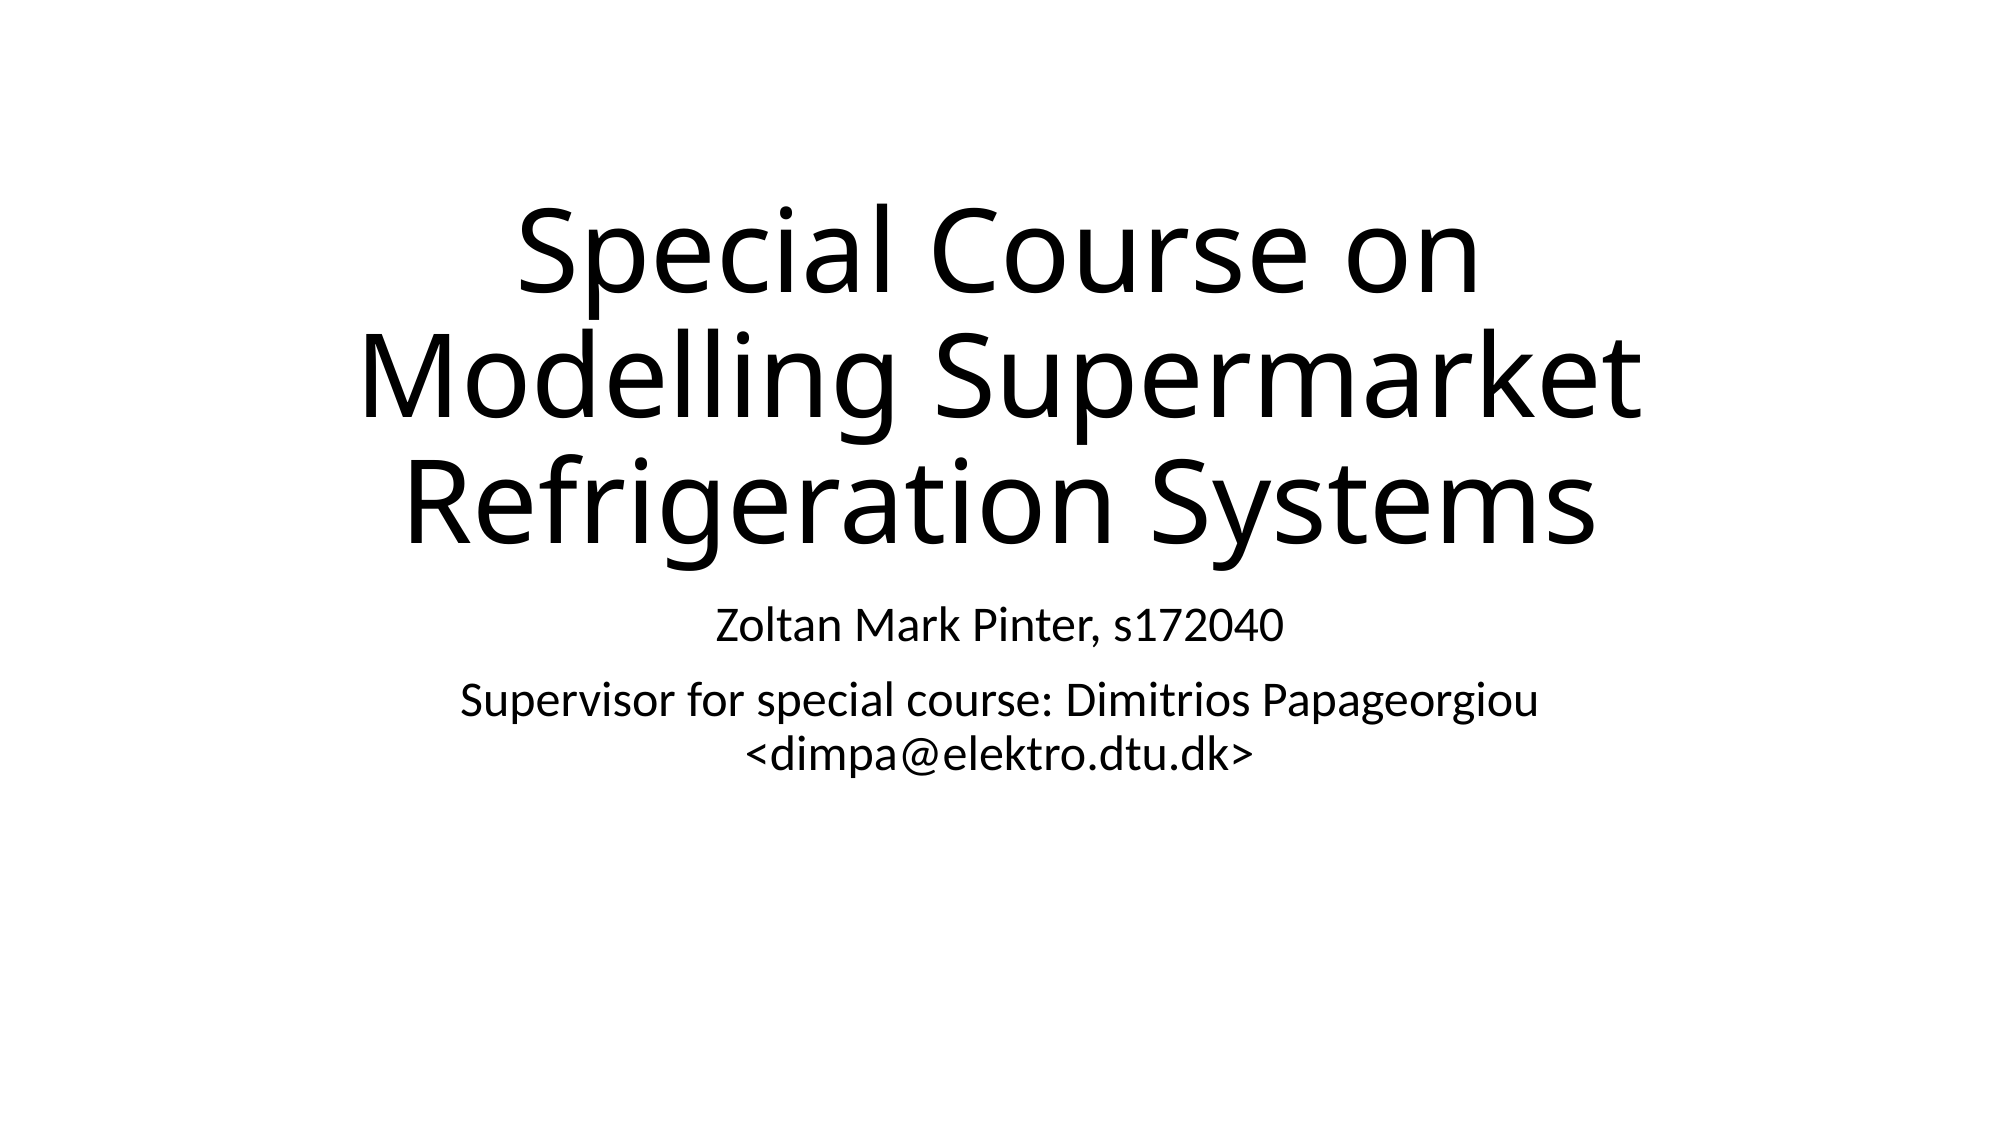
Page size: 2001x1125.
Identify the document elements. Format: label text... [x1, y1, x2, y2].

subtitle Zoltan Mark Pinter, s172040 Supervisor for special course: Dimitrios Papageorgiou <dimpa@elektro.dtu.dk> [249, 590, 1750, 863]
title Special Course on Modelling Supermarket Refrigeration Systems [249, 184, 1750, 576]
